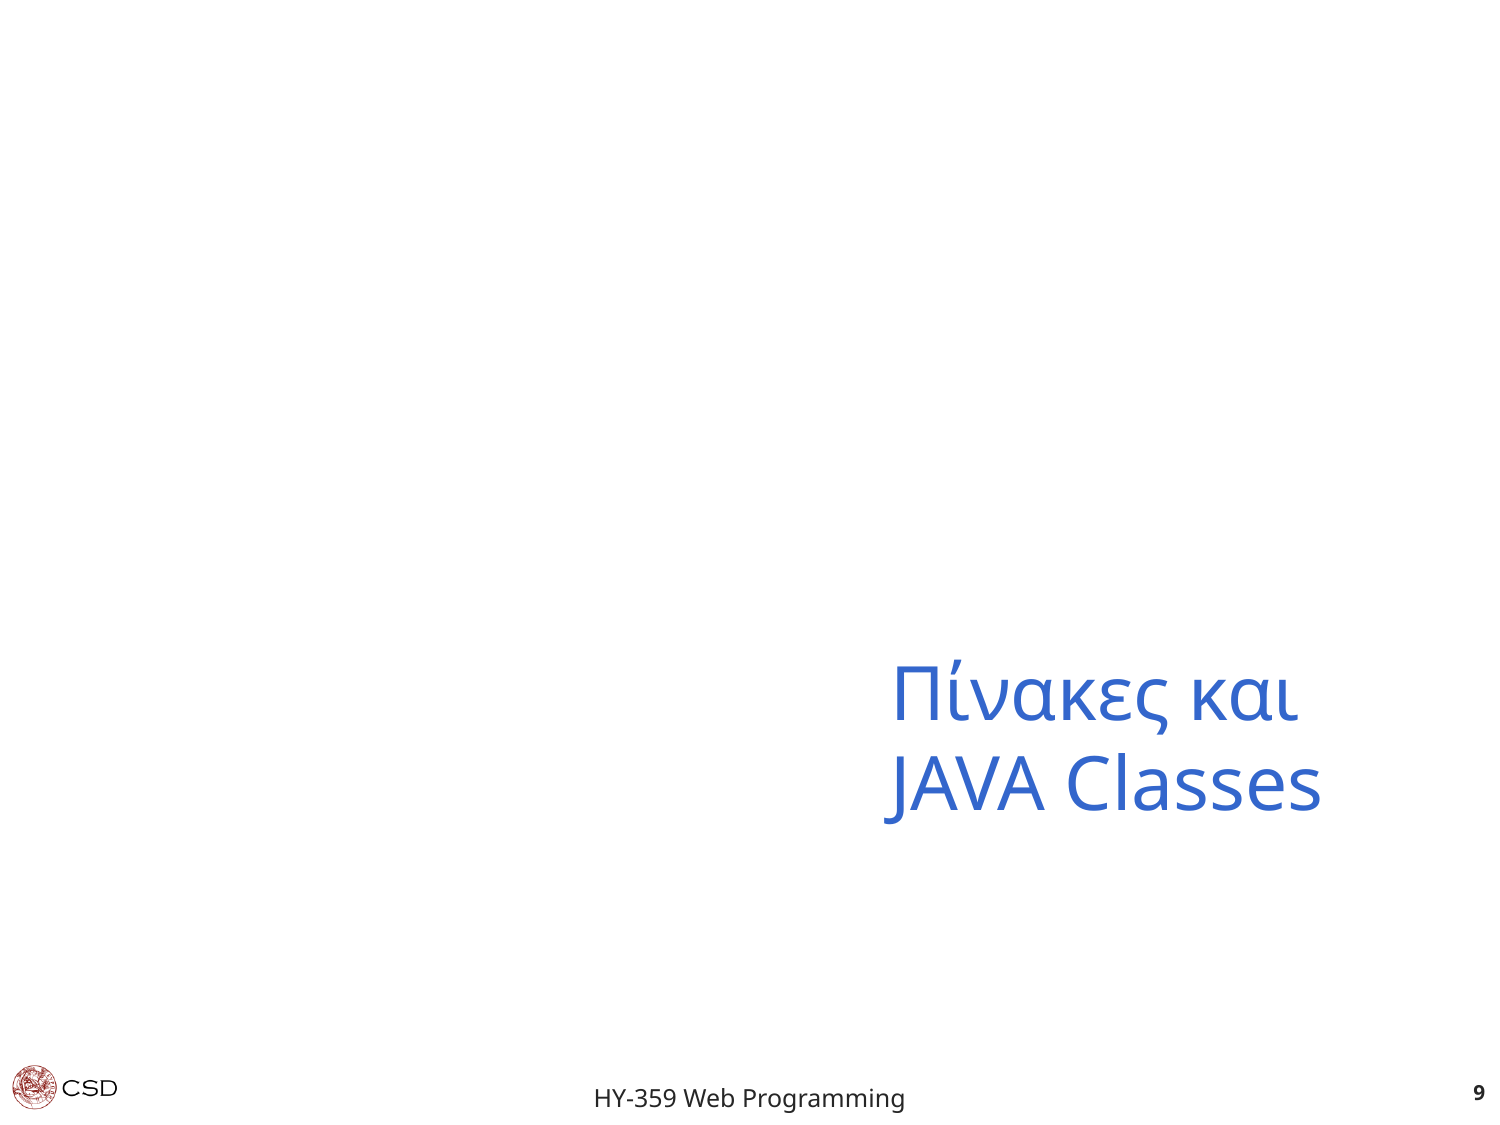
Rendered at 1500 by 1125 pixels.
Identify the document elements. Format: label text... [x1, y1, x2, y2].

slide_number ‹#› [1418, 1064, 1500, 1124]
picture [8, 1061, 122, 1113]
text_box Πίνακες και JAVA Classes [874, 637, 1425, 833]
